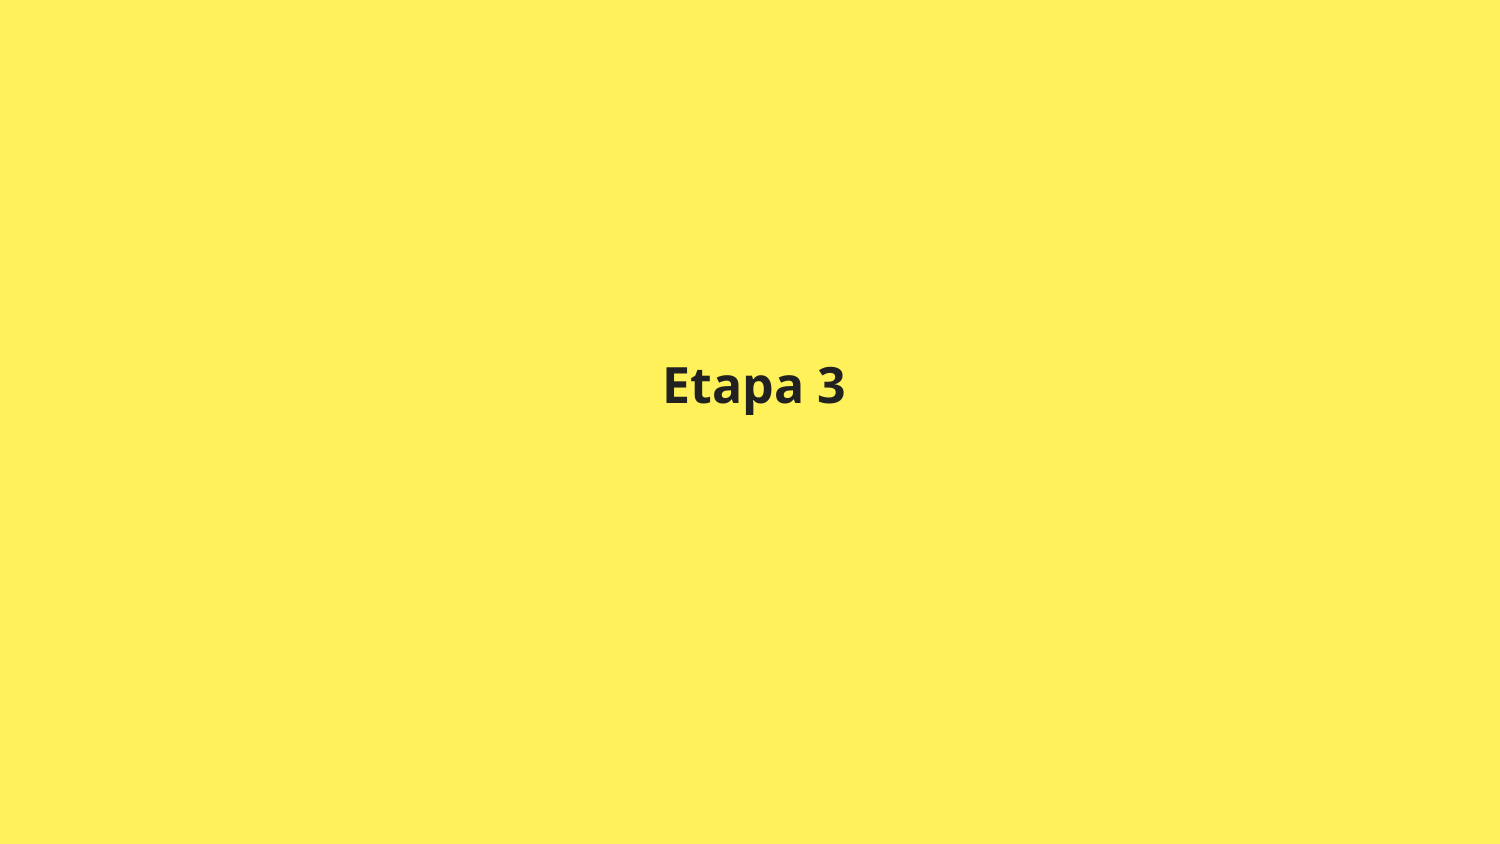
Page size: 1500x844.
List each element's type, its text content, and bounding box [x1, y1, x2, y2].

text_box Etapa 3 [59, 346, 1450, 421]
